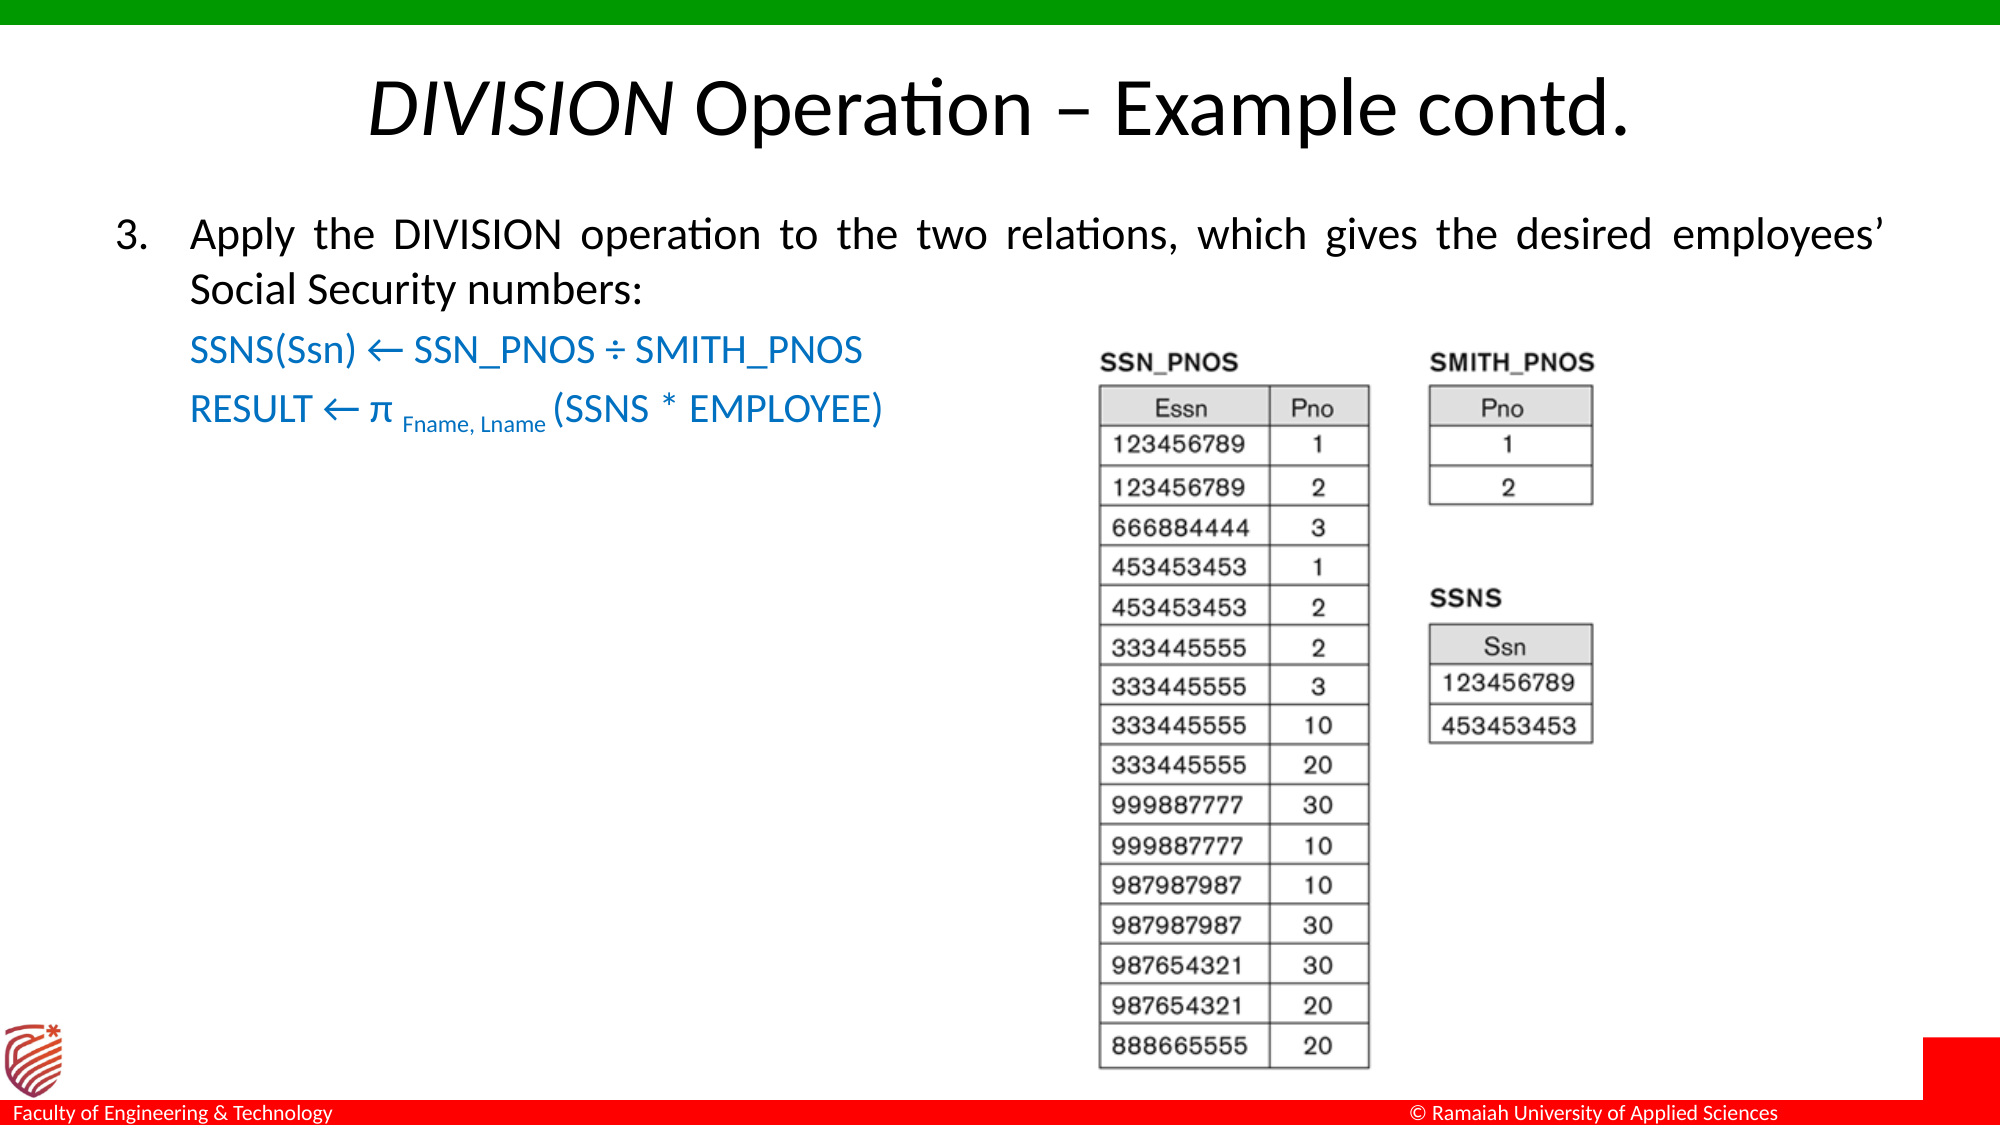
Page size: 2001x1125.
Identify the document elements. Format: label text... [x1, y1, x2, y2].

title DIVISION Operation – Example contd. [99, 45, 1900, 196]
picture [1080, 344, 1619, 1078]
picture [0, 1013, 69, 1100]
list Apply the DIVISION operation to the two relations, which gives the desired employees’ Social Security numbers: SSNS(Ssn) ← SSN_PNOS ÷ SMITH_PNOS RESULT ← π Fname, Lname (SSNS * EMPLOYEE) [99, 196, 1900, 1005]
